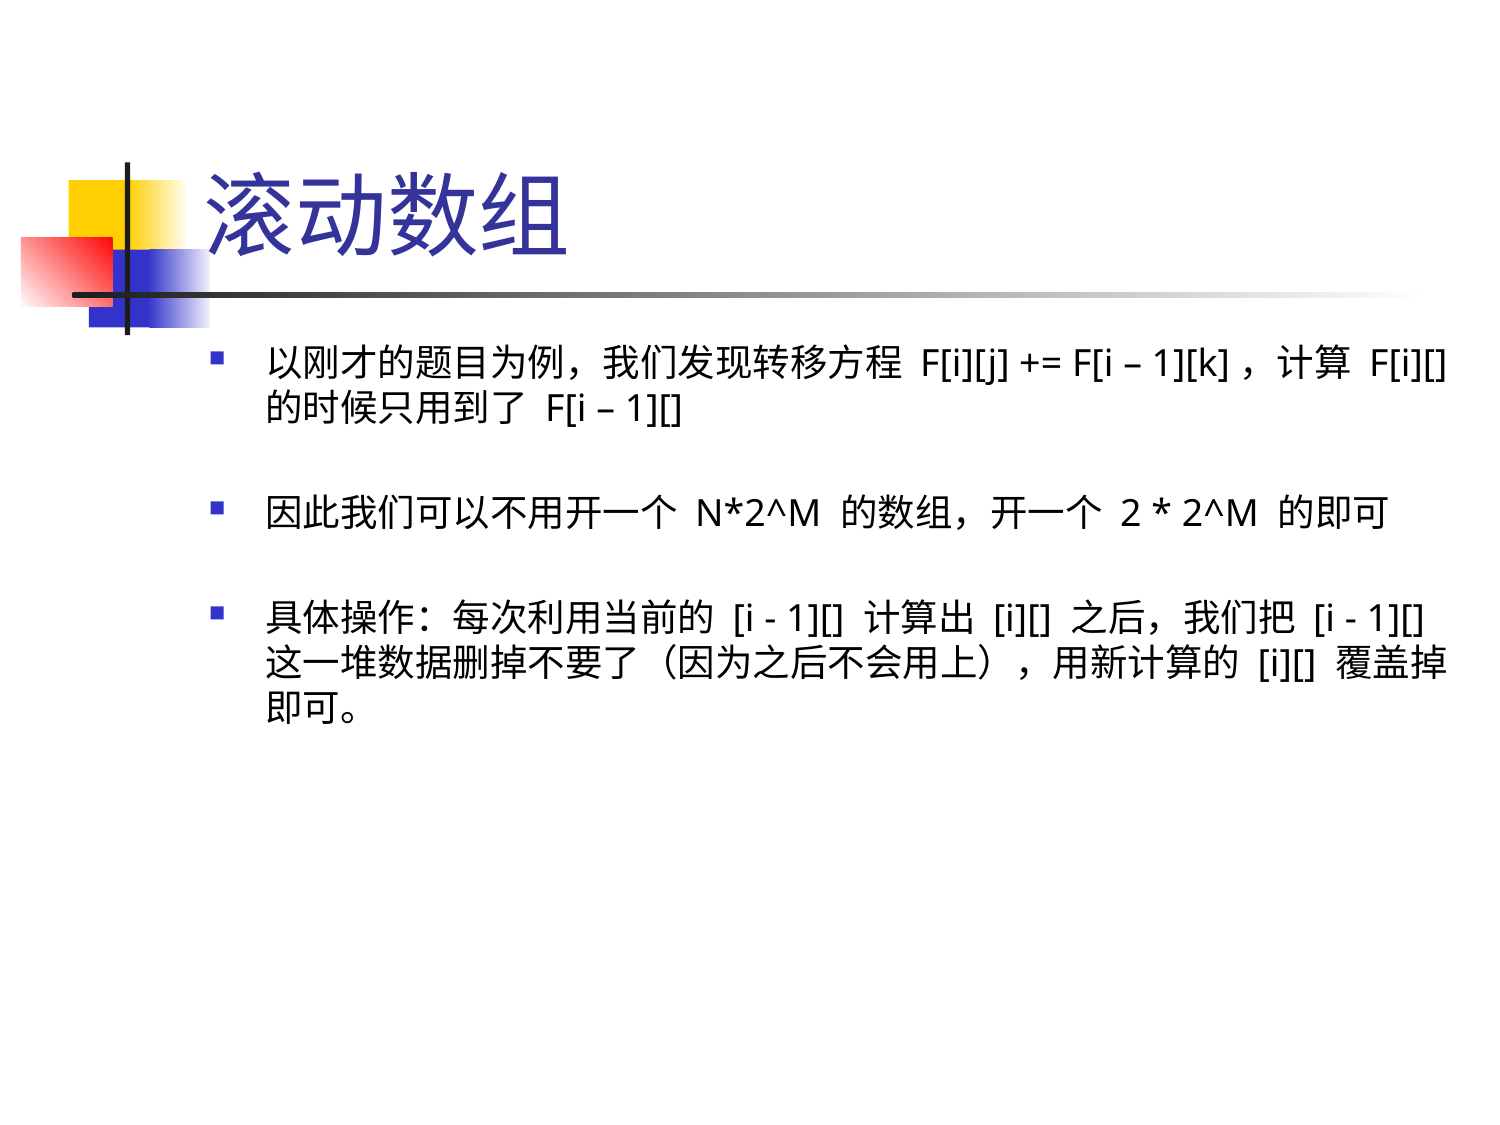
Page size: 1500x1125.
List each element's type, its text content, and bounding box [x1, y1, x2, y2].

title 滚动数组 [188, 34, 1468, 276]
list 以刚才的题目为例，我们发现转移方程 F[i][j] += F[i – 1][k]，计算 F[i][] 的时候只用到了 F[i – 1][] 因此我们可以不用开一个 N*2^M 的数组，开一个 2 * 2^M 的即可 具体操作：每次利用当前的 [i - 1][] 计算出 [i][] 之后，我们把 [i - 1][] 这一堆数据删掉不要了（因为之后不会用上），用新计算的 [i][] 覆盖掉即可。 [193, 330, 1470, 1007]
